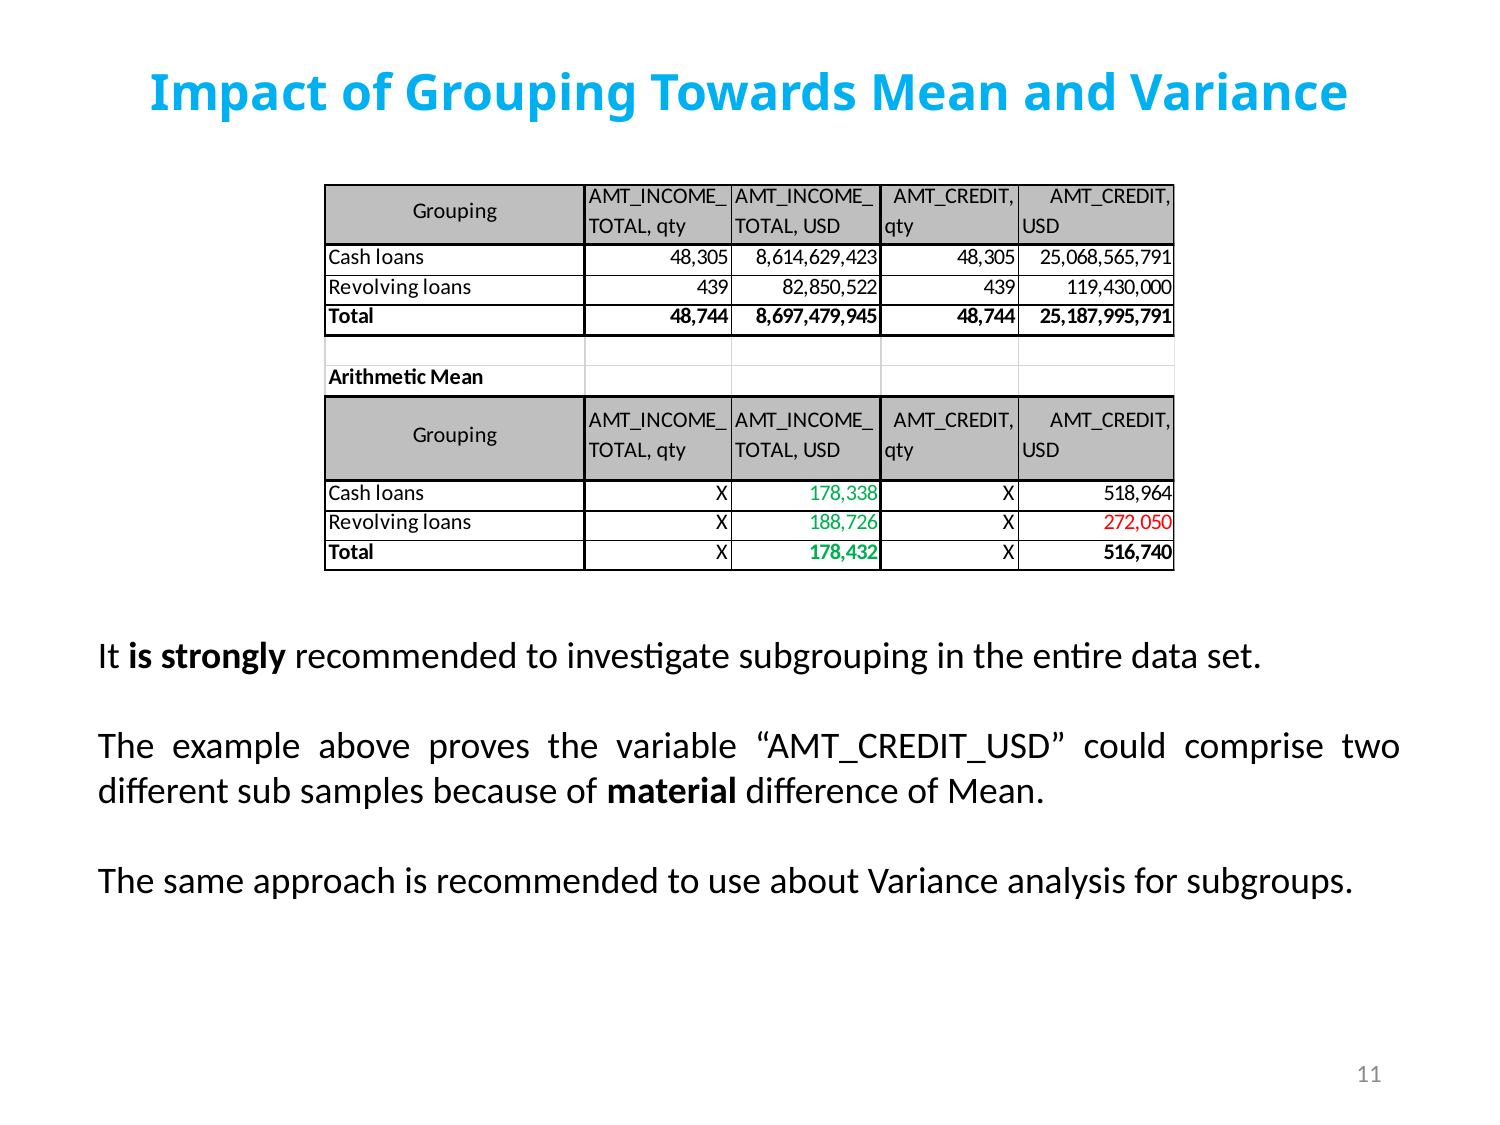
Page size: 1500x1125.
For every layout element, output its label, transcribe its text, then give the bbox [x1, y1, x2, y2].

slide_number 11 [1059, 1042, 1397, 1103]
text_box It is strongly recommended to investigate subgrouping in the entire data set. The example above proves the variable “AMT_CREDIT_USD” could comprise two different sub samples because of material difference of Mean. The same approach is recommended to use about Variance analysis for subgroups. [83, 623, 1417, 909]
picture [324, 184, 1176, 573]
title Impact of Grouping Towards Mean and Variance [103, 59, 1397, 130]
